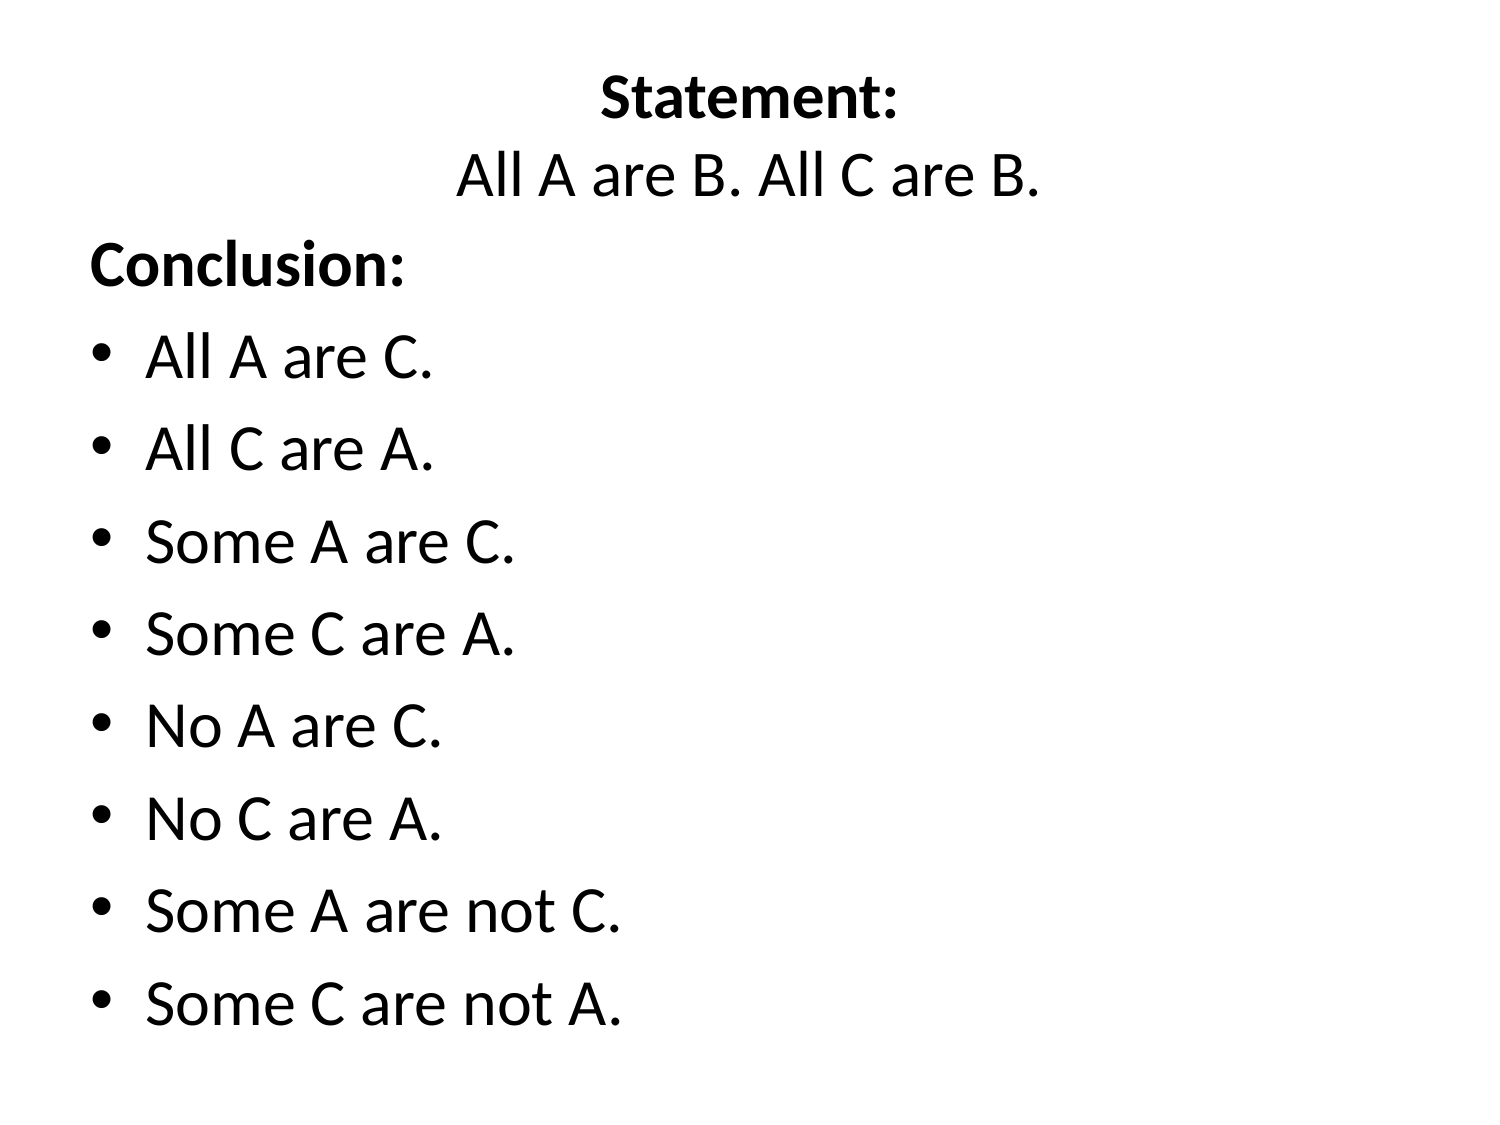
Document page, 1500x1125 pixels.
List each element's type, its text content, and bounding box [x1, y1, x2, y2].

list Conclusion: All A are C. All C are A. Some A are C. Some C are A. No A are C. No C are A. Some A are not C. Some C are not A. [75, 212, 1425, 1050]
title Statement: All A are B. All C are B. [75, 45, 1425, 212]
